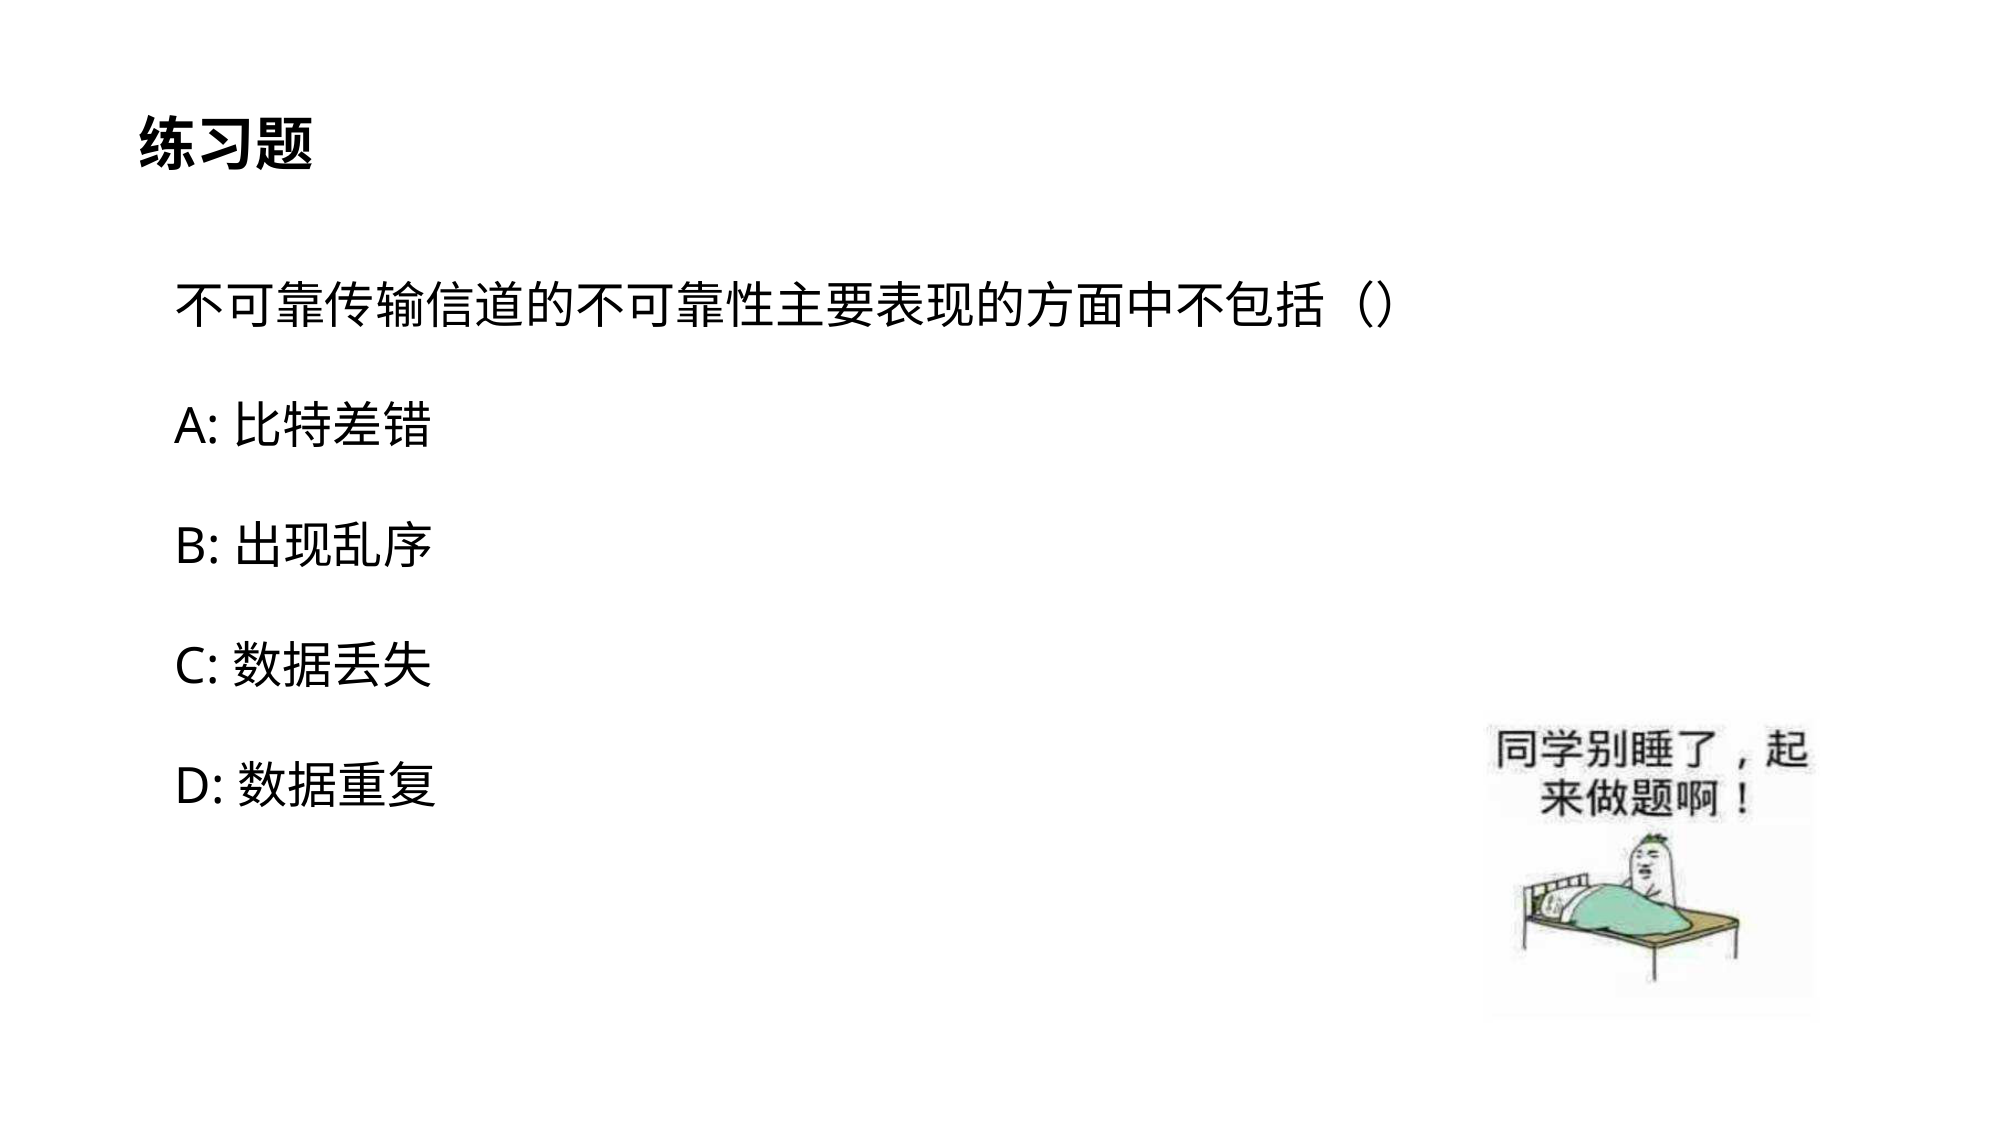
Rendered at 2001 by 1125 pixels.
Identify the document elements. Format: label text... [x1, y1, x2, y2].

text_box 练习题 [120, 97, 1568, 187]
picture [1385, 645, 1931, 1060]
text_box 不可靠传输信道的不可靠性主要表现的方面中不包括（） A:比特差错 B:出现乱序 C:数据丢失 D:数据重复 [160, 266, 1595, 822]
